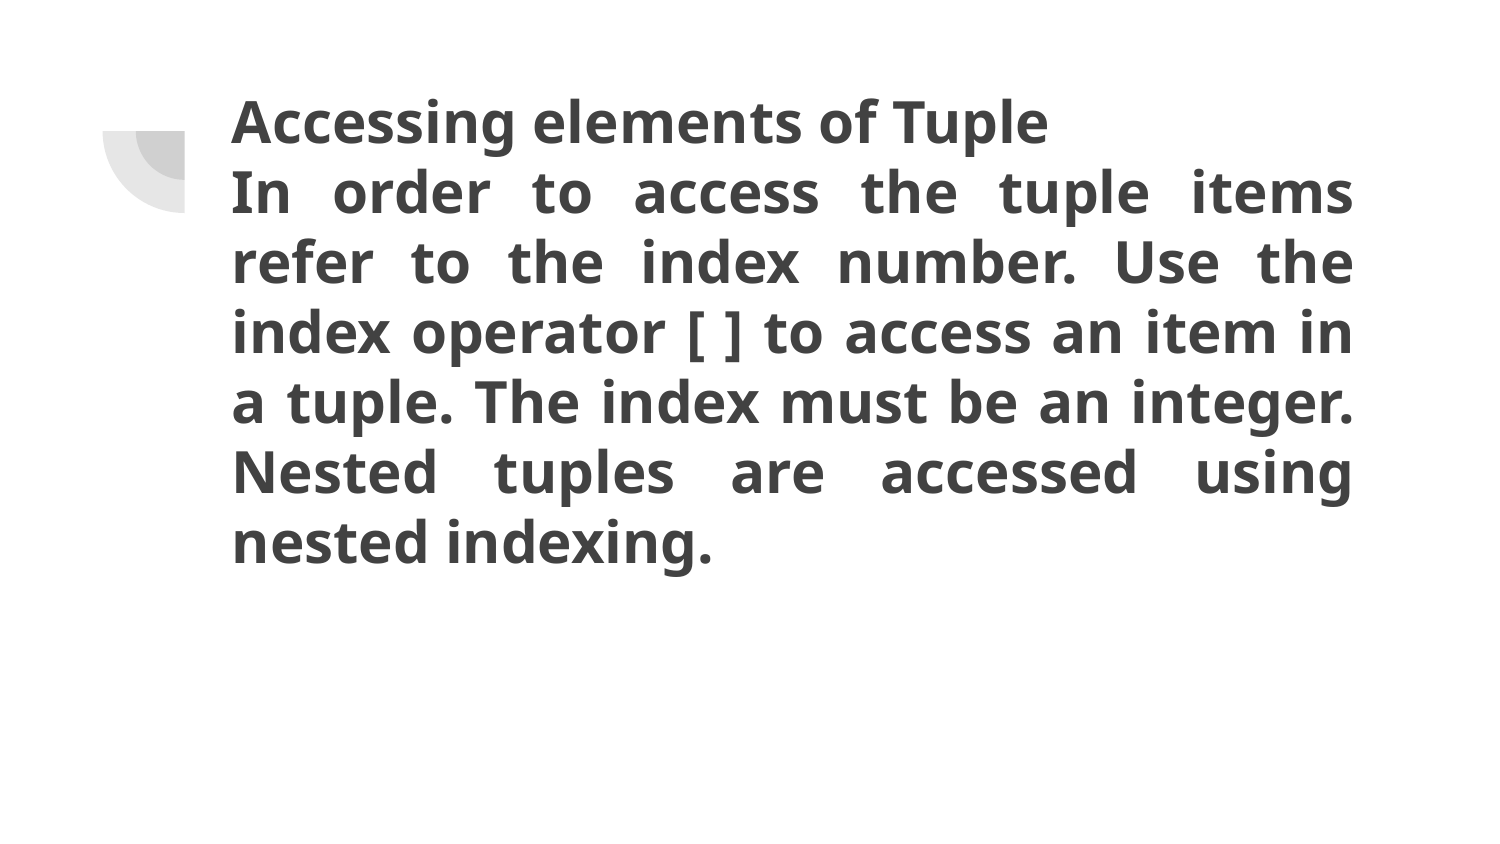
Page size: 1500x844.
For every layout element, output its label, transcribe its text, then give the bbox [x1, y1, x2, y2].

title Accessing elements of Tuple In order to access the tuple items refer to the index number. Use the index operator [ ] to access an item in a tuple. The index must be an integer. Nested tuples are accessed using nested indexing. [216, 70, 1371, 235]
